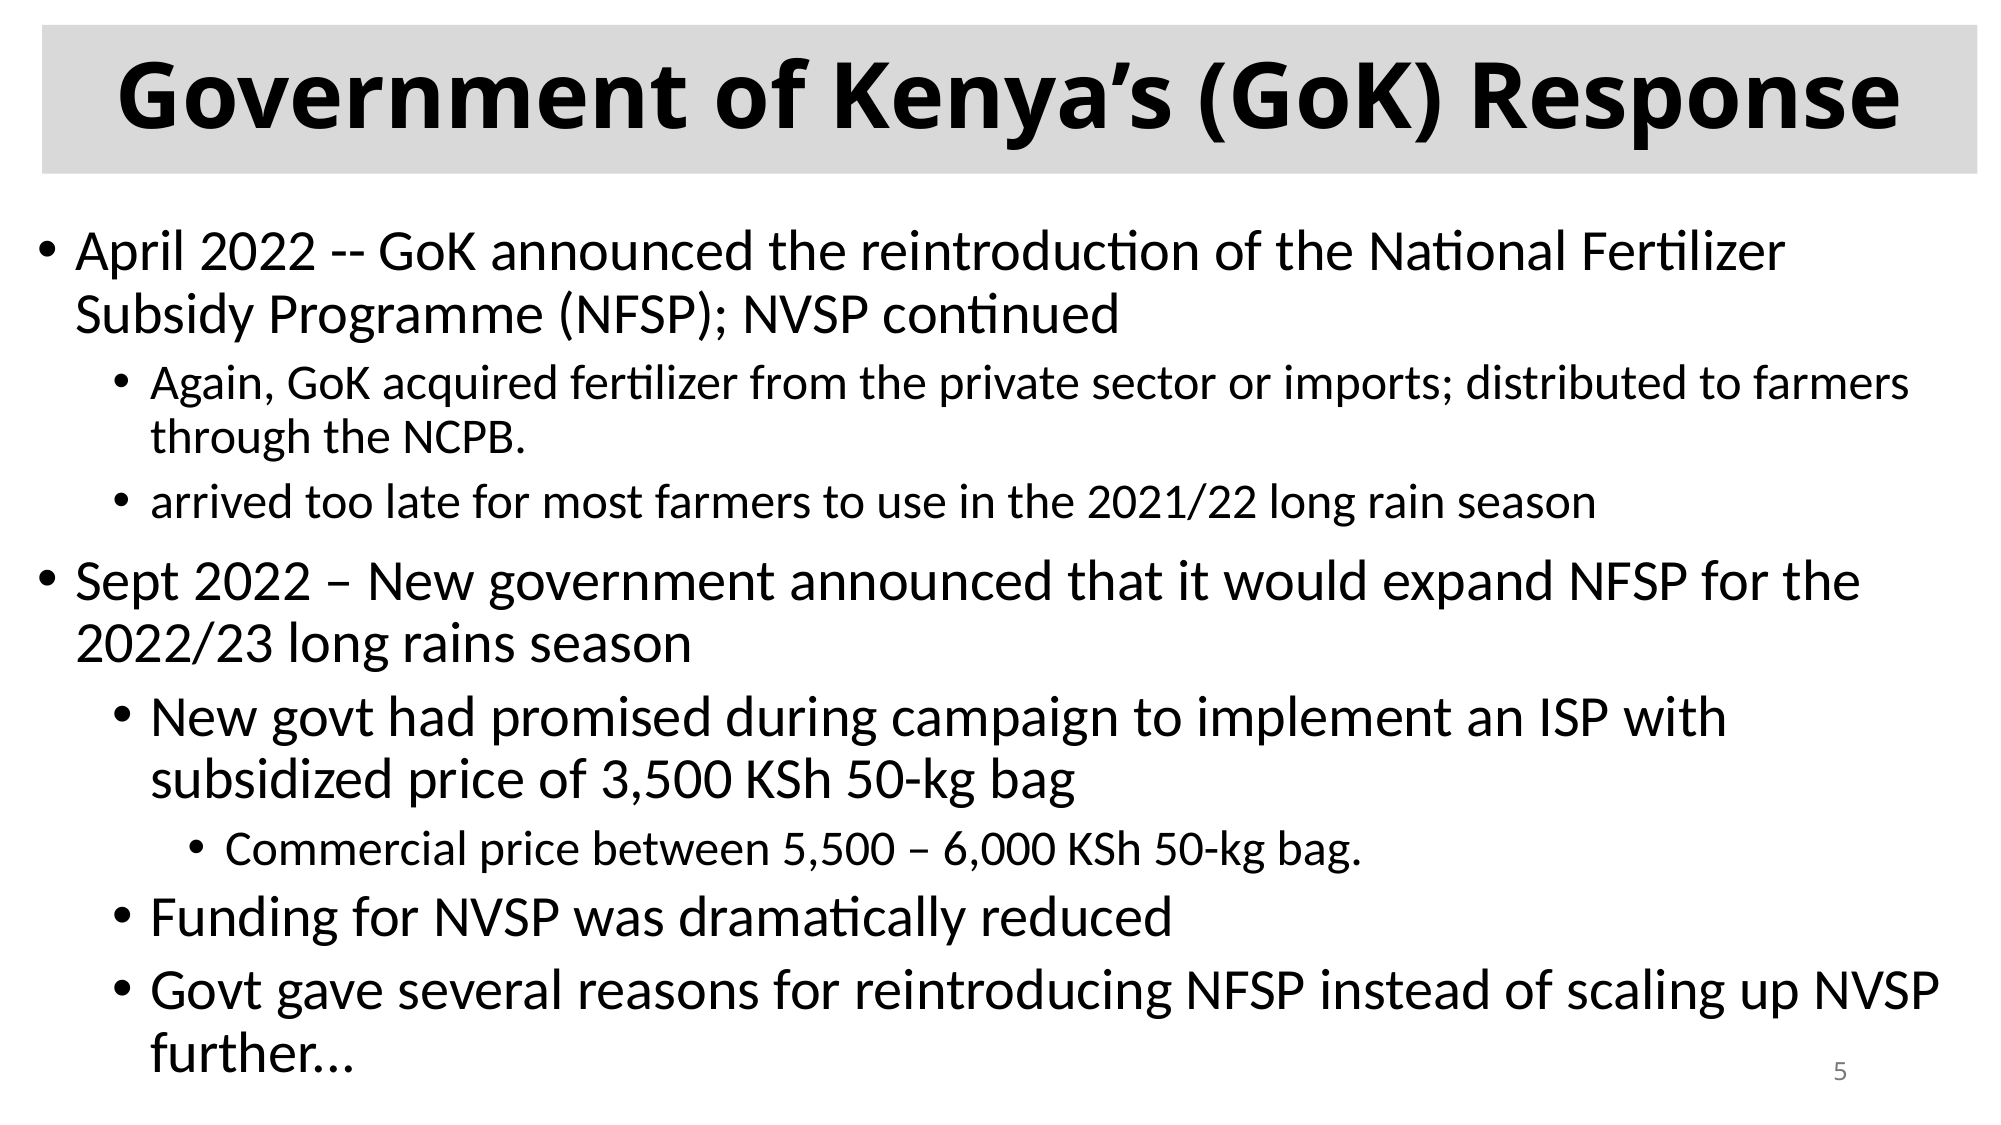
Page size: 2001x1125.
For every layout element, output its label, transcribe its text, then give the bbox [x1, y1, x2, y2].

list April 2022 -- GoK announced the reintroduction of the National Fertilizer Subsidy Programme (NFSP); NVSP continued Again, GoK acquired fertilizer from the private sector or imports; distributed to farmers through the NCPB. arrived too late for most farmers to use in the 2021/22 long rain season Sept 2022 – New government announced that it would expand NFSP for the 2022/23 long rains season New govt had promised during campaign to implement an ISP with subsidized price of 3,500 KSh 50-kg bag Commercial price between 5,500 – 6,000 KSh 50-kg bag. Funding for NVSP was dramatically reduced Govt gave several reasons for reintroducing NFSP instead of scaling up NVSP further... [22, 213, 1978, 1125]
title Government of Kenya’s (GoK) Response [42, 24, 1978, 174]
slide_number 5 [1412, 1042, 1863, 1103]
